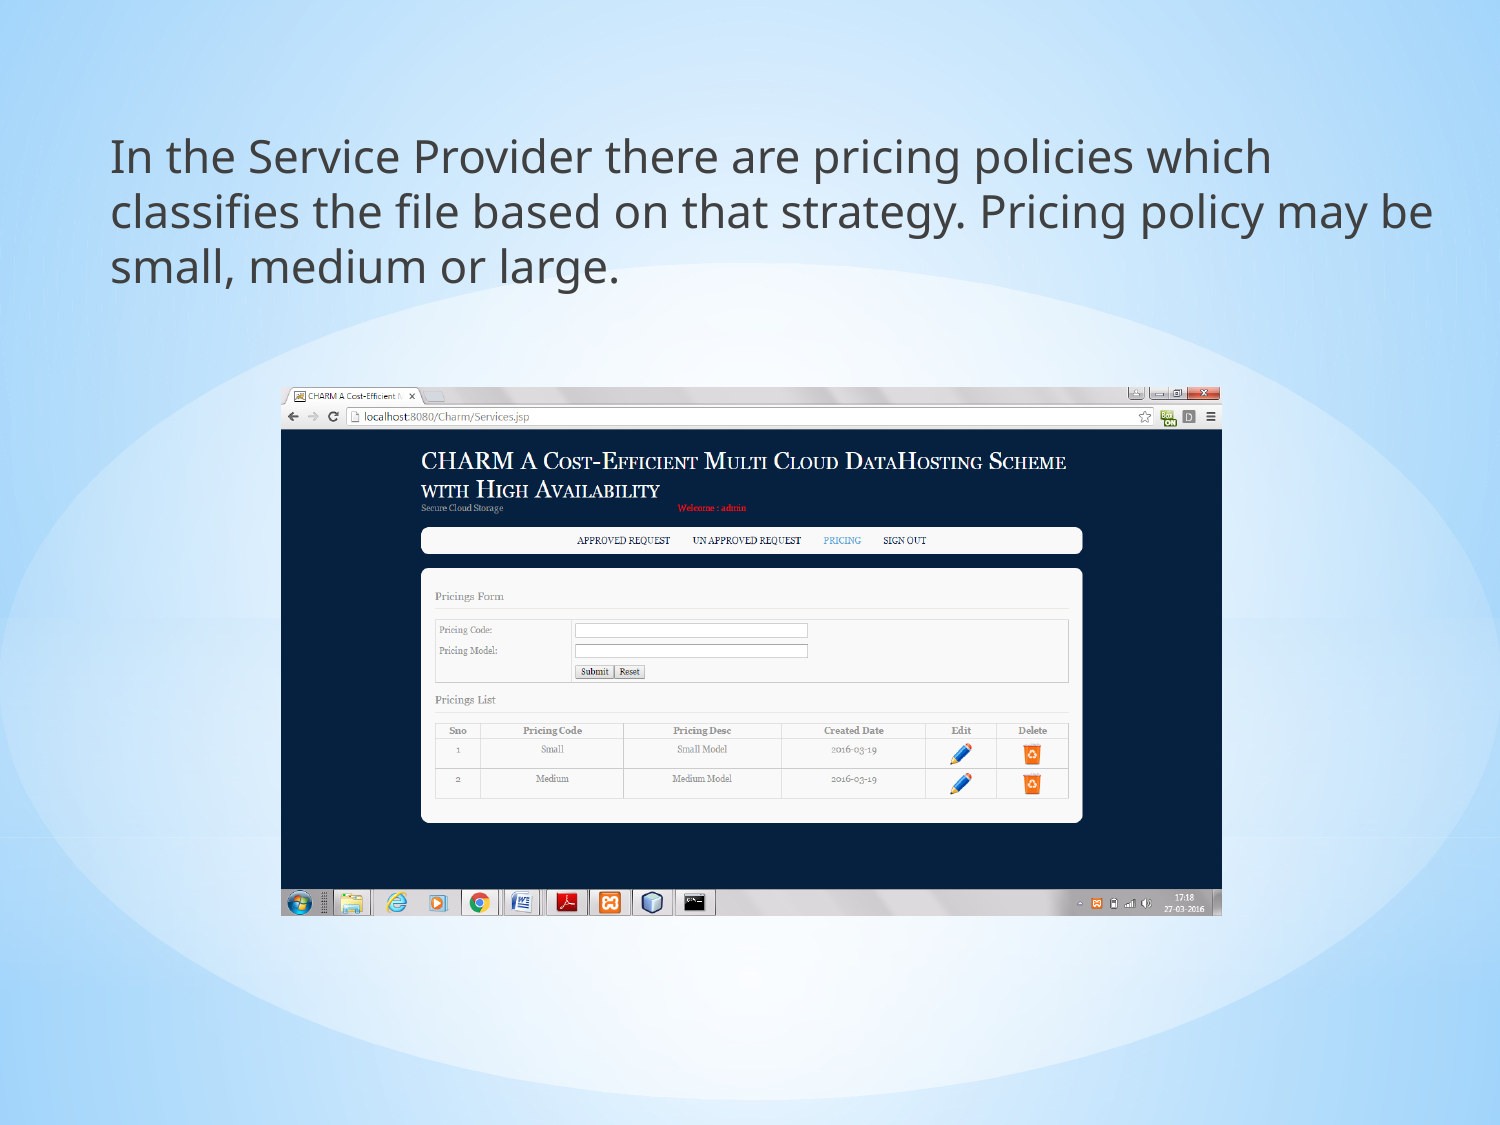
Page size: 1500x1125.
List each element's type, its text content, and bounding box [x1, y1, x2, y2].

list In the Service Provider there are pricing policies which classifies the file based on that strategy. Pricing policy may be small, medium or large. [87, 120, 1450, 313]
picture [281, 387, 1223, 917]
